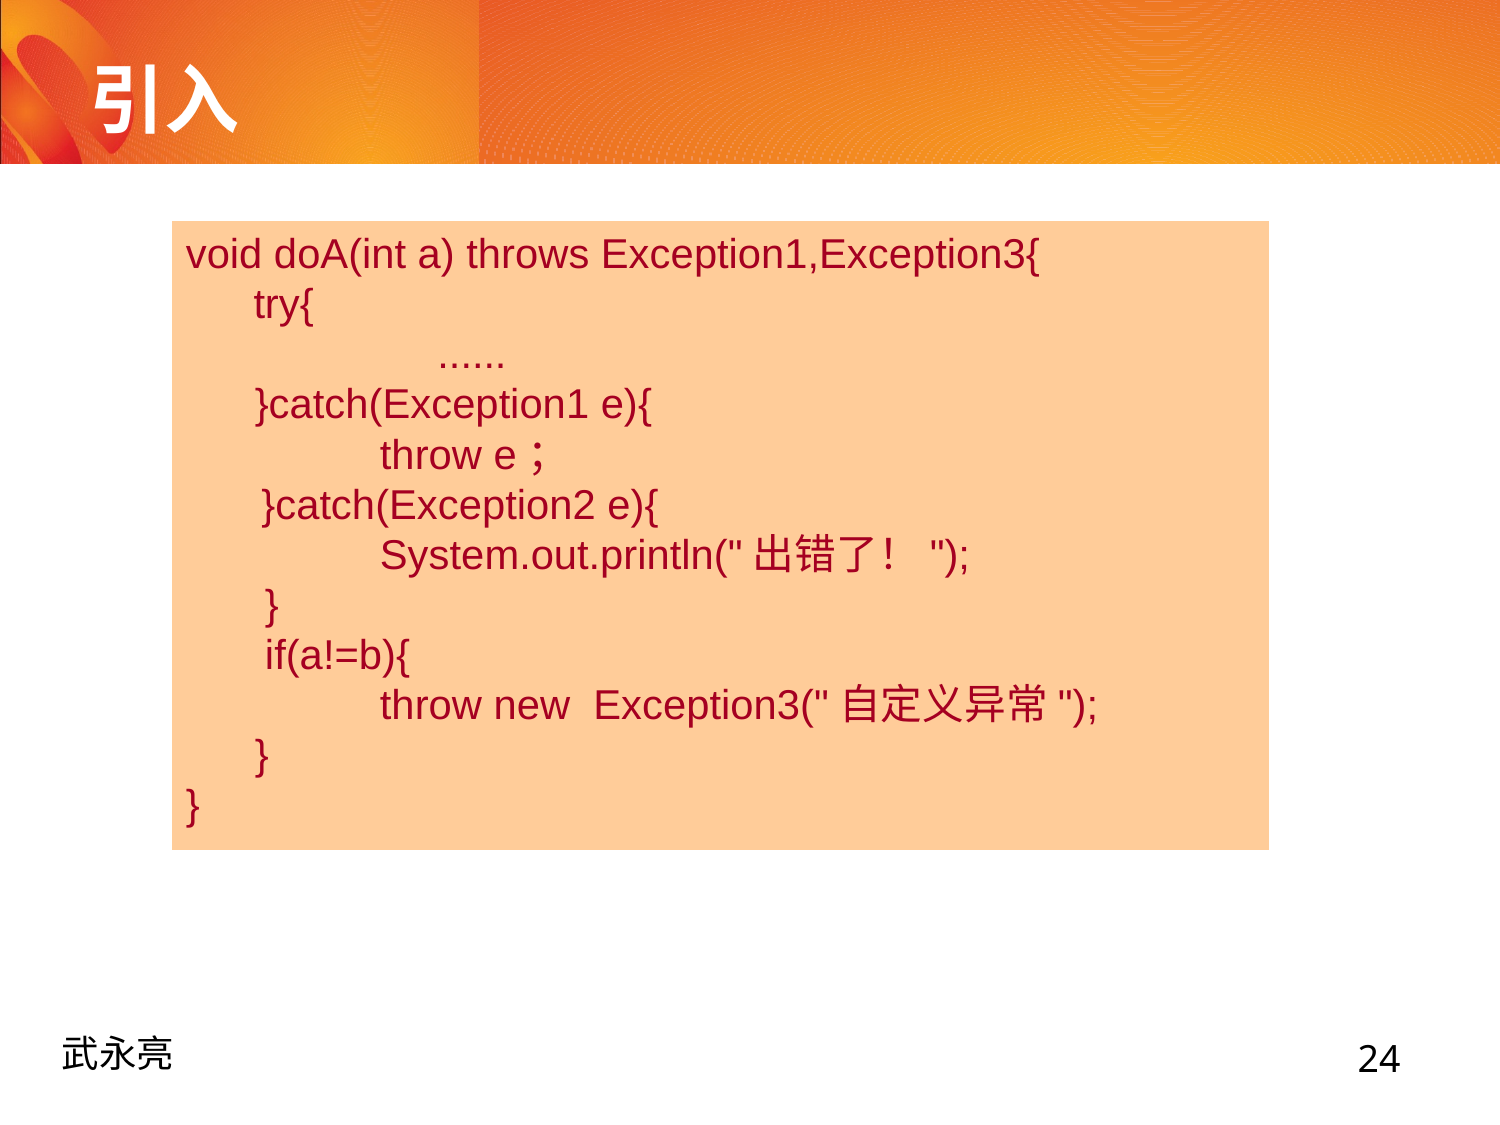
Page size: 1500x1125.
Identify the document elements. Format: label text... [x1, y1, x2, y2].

title 引入 [75, 45, 1425, 167]
picture [0, 0, 1500, 164]
text_box void doA(int a) throws Exception1,Exception3{ try{ ...... }catch(Exception1 e){ throw e； }catch(Exception2 e){ System.out.println("出错了！"); } if(a!=b){ throw new Exception3("自定义异常"); } } [171, 219, 1270, 851]
